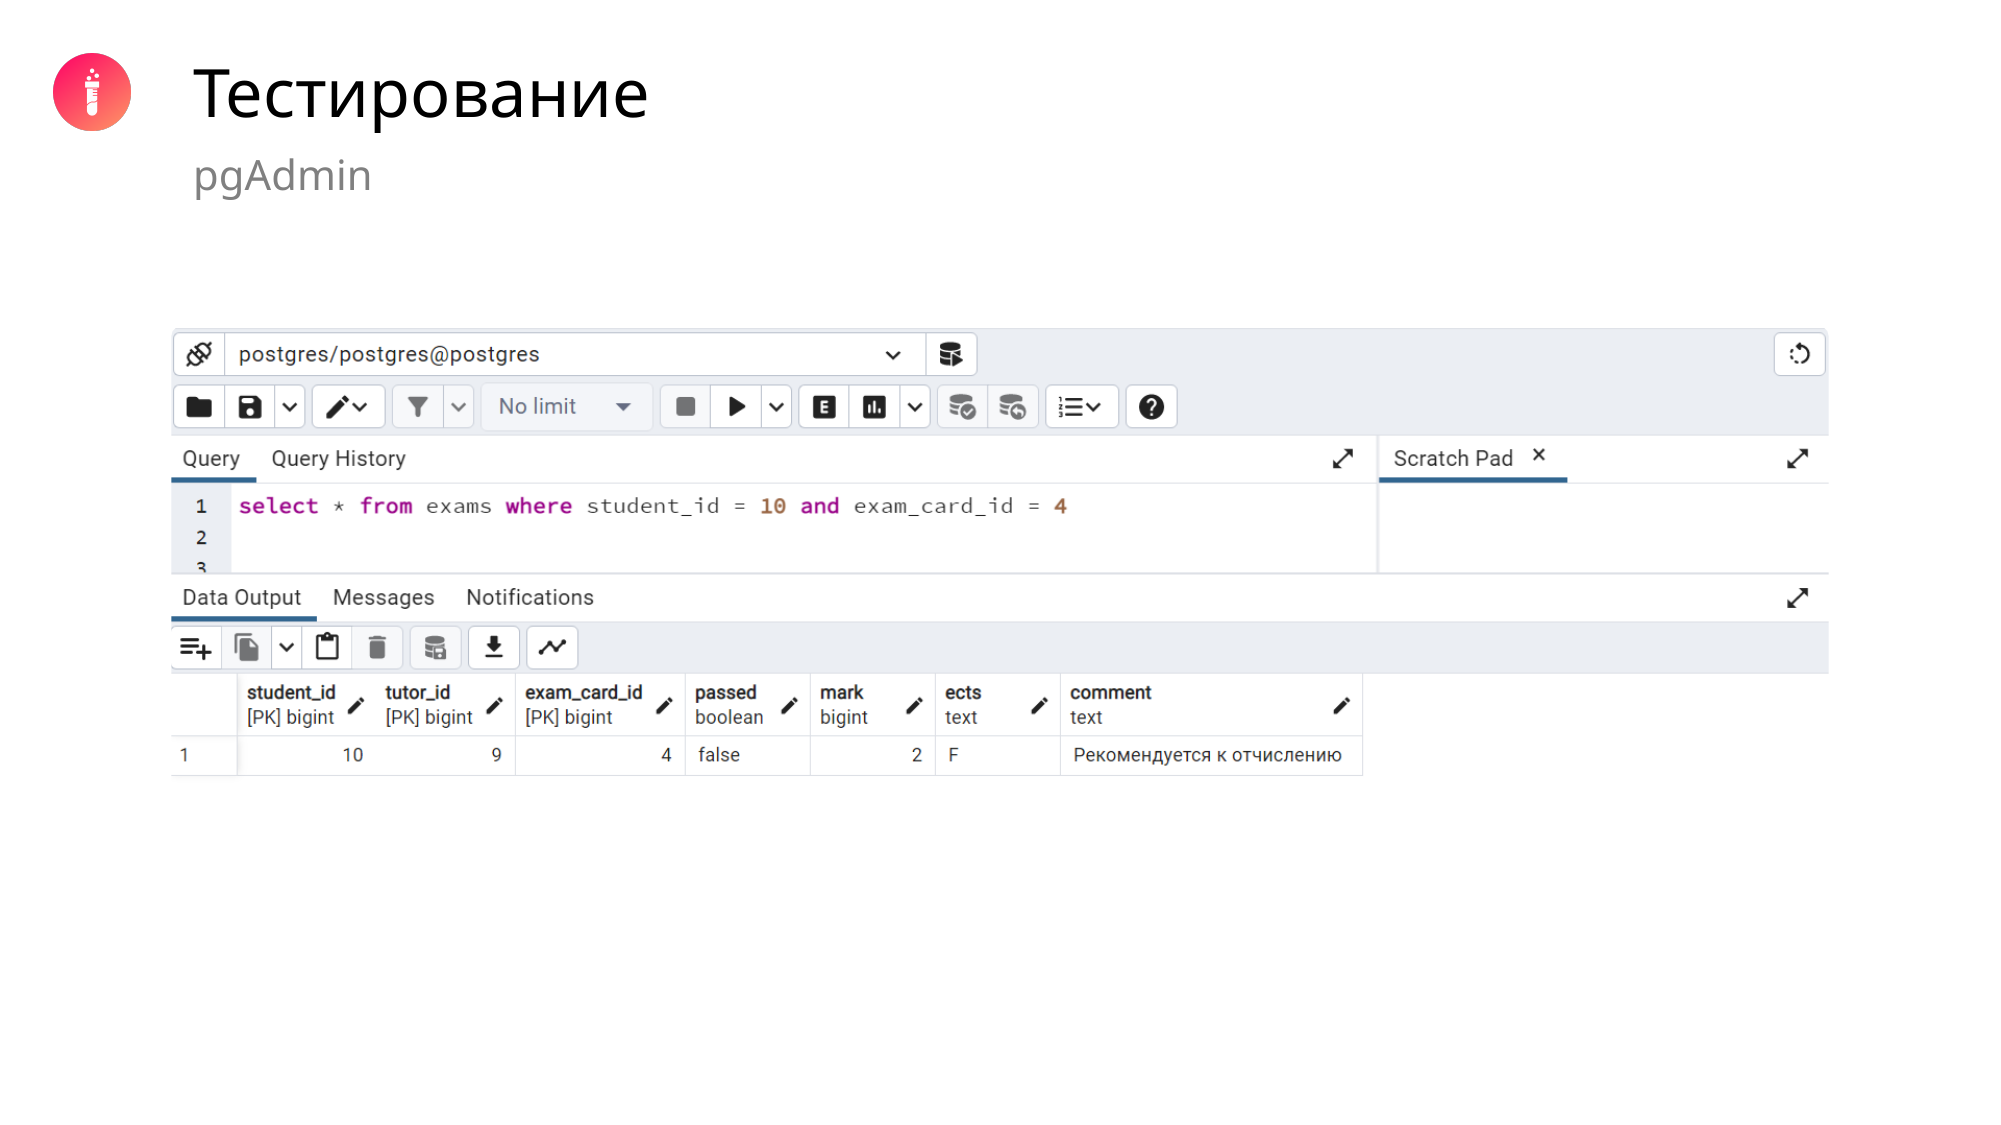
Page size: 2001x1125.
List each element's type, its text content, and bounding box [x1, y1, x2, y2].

picture [171, 326, 1829, 799]
text_box pgAdmin [178, 139, 544, 208]
title Тестирование [178, 57, 944, 140]
picture [53, 53, 131, 131]
